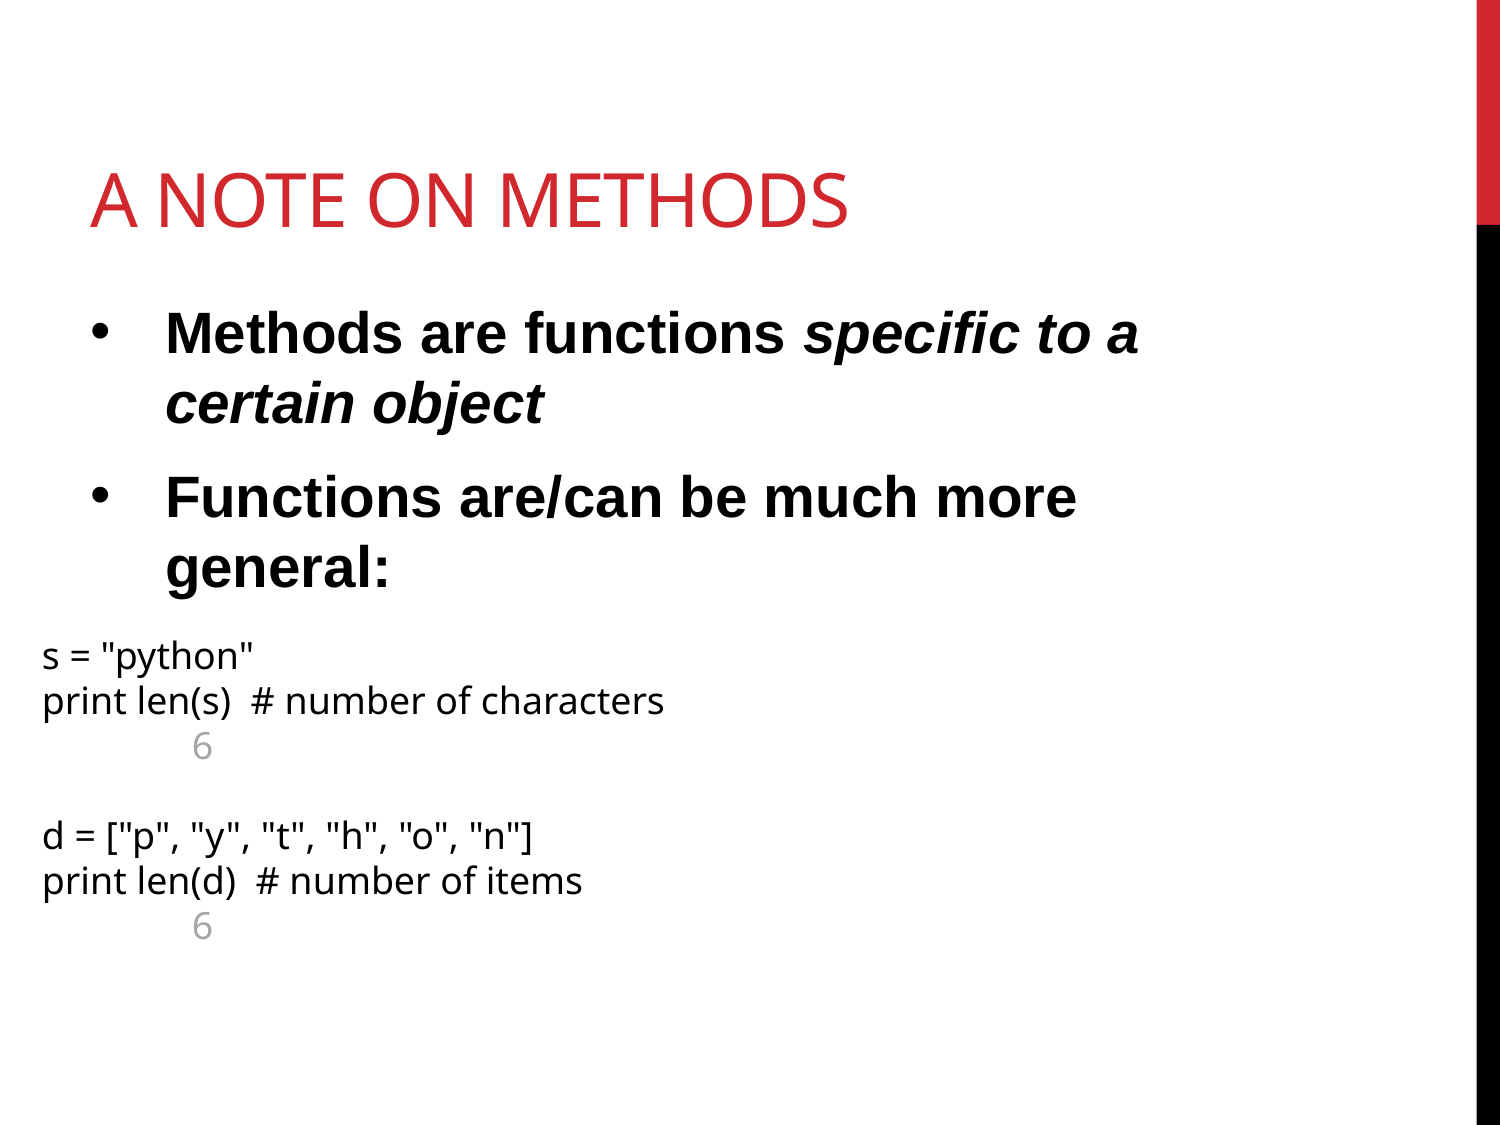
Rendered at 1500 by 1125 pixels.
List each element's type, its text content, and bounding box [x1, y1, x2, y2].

title a note on methods [75, 25, 1325, 250]
list Methods are functions specific to a certain object Functions are/can be much more general: [75, 287, 1325, 624]
text_box s = "python" print len(s) # number of characters 6 d = ["p", "y", "t", "h", "o", "n"] print len(d) # number of items 6 [27, 624, 1445, 1090]
